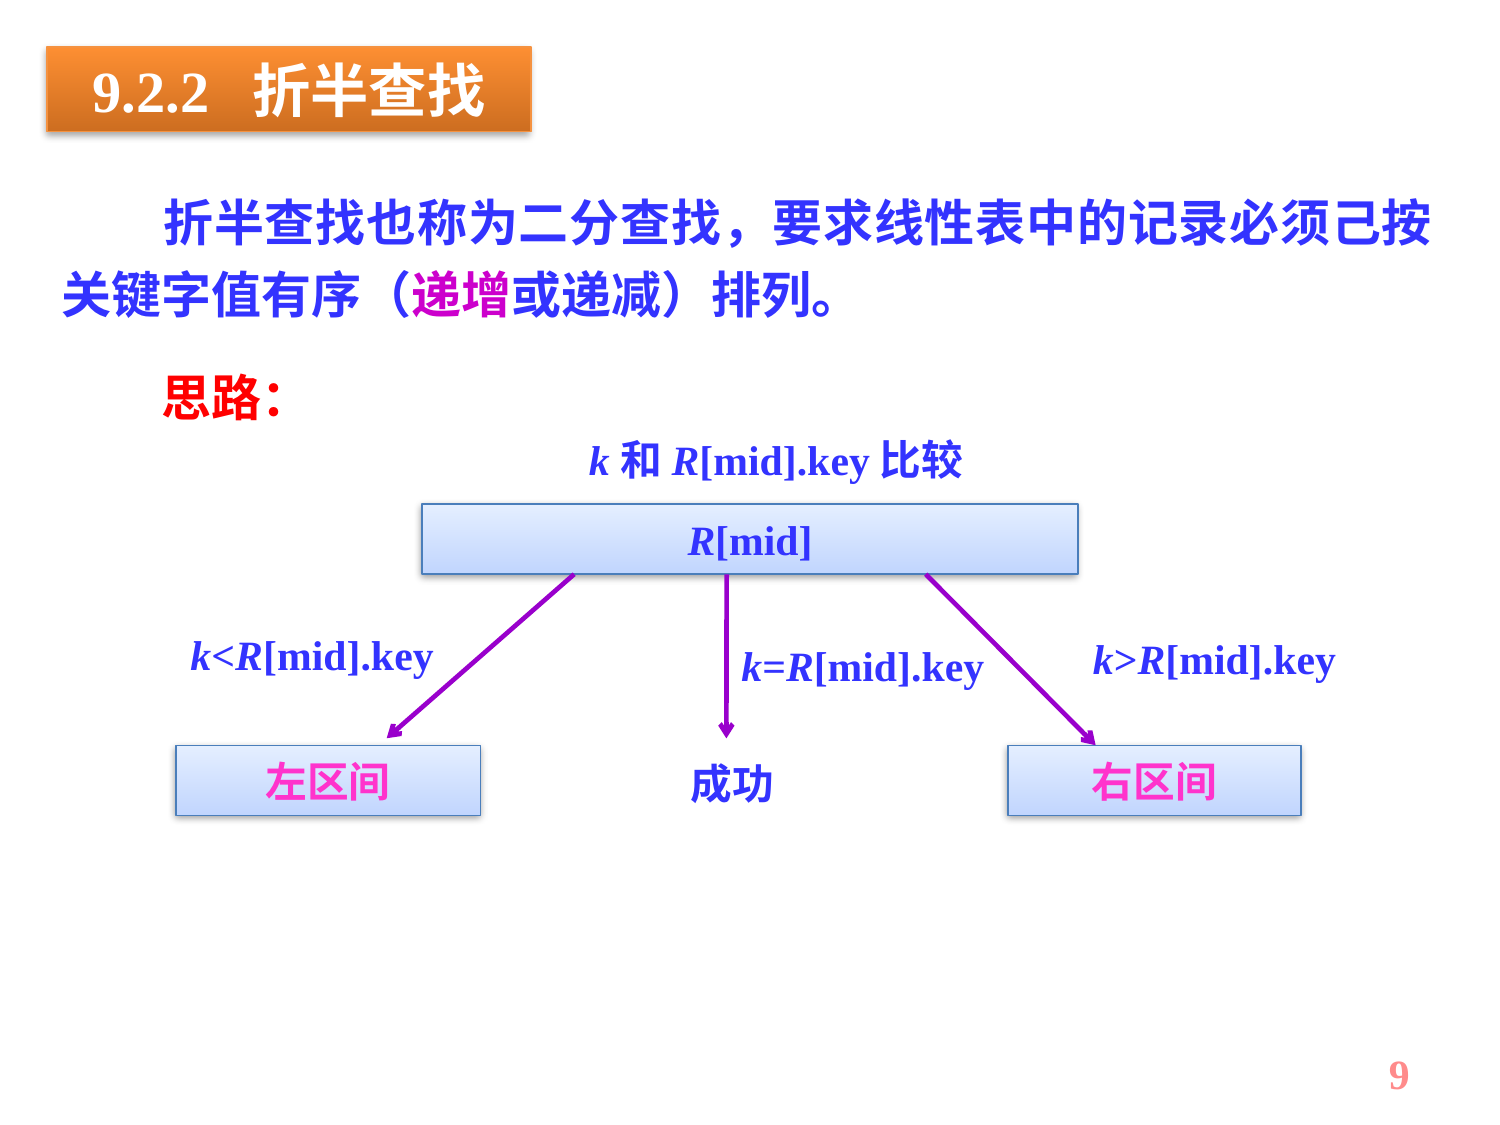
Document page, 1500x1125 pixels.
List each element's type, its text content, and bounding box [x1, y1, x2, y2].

text_box 9.2.2 折半查找 [46, 46, 532, 132]
text_box 折半查找也称为二分查找，要求线性表中的记录必须己按关键字值有序（递增或递减）排列。 思路： [46, 172, 1447, 435]
text_box k和R[mid].key比较 [574, 426, 996, 492]
text_box R[mid] [421, 503, 1079, 575]
text_box 右区间 [1007, 745, 1302, 816]
text_box k<R[mid].key [175, 621, 381, 686]
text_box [386, 573, 575, 739]
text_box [924, 574, 1097, 745]
text_box k>R[mid].key [1101, 625, 1372, 691]
text_box [726, 658, 805, 662]
text_box k=R[mid].key [726, 632, 919, 698]
text_box 成功 [644, 750, 821, 815]
text_box 左区间 [175, 745, 481, 816]
slide_number 9 [1074, 1042, 1425, 1103]
